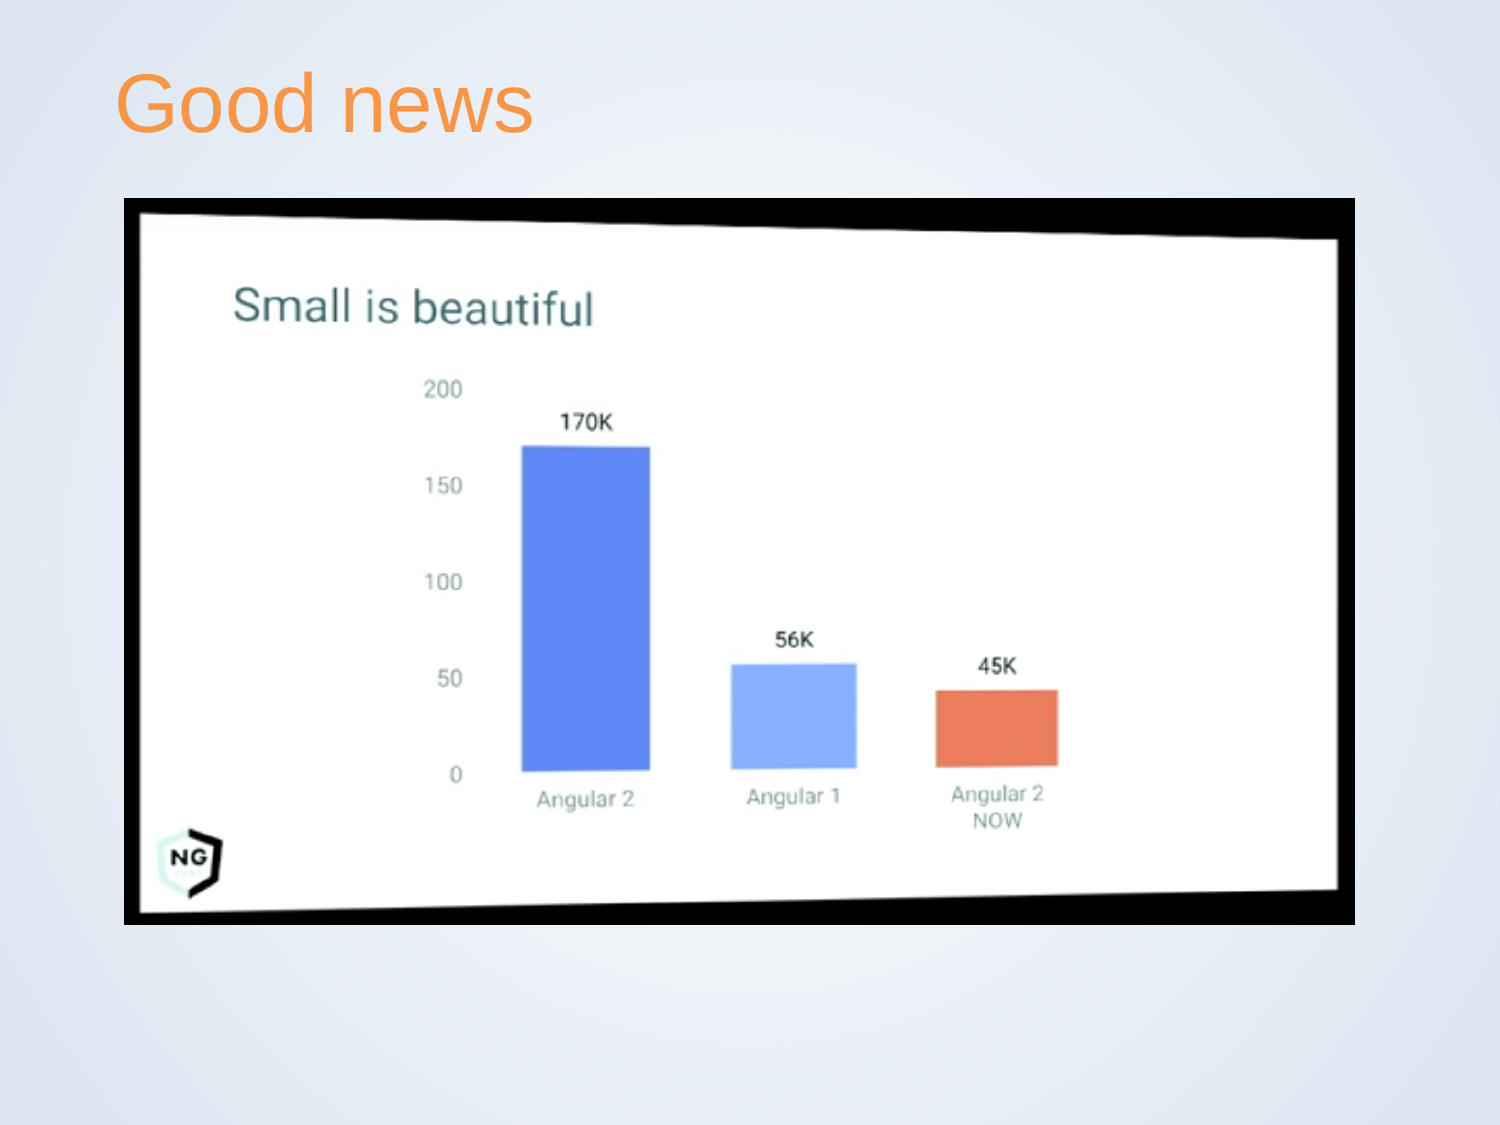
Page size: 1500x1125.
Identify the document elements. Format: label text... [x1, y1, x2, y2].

title Good news [99, 0, 1477, 199]
picture [124, 198, 1355, 925]
